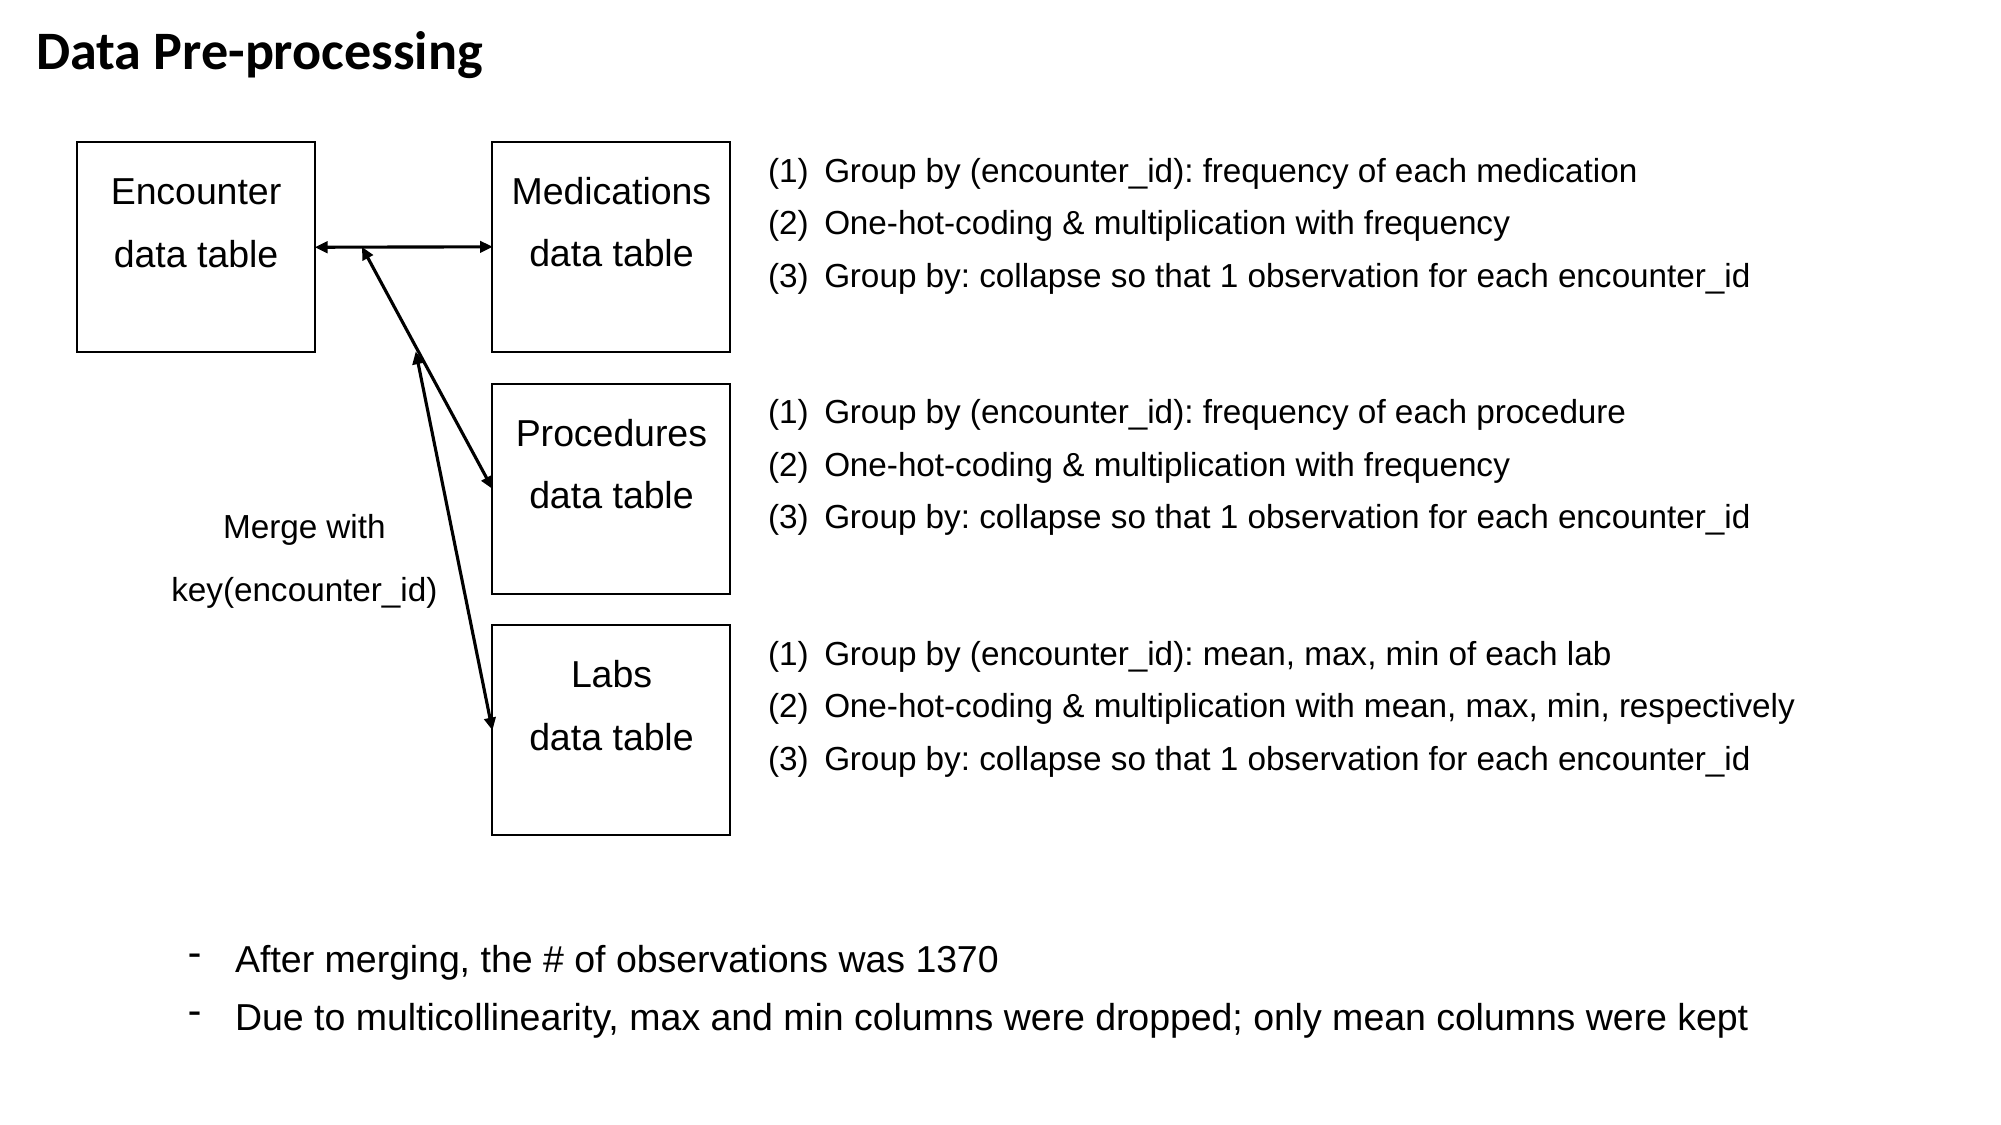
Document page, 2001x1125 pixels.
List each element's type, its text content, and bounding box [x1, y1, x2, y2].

text_box Group by (encounter_id): frequency of each procedure One-hot-coding & multiplication with frequency Group by: collapse so that 1 observation for each encounter_id [753, 383, 1923, 543]
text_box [415, 351, 493, 731]
text_box [491, 624, 731, 836]
text_box Group by (encounter_id): mean, max, min of each lab One-hot-coding & multiplication with mean, max, min, respectively Group by: collapse so that 1 observation for each encounter_id [753, 624, 1923, 785]
text_box [76, 141, 316, 353]
text_box [491, 141, 731, 353]
text_box After merging, the # of observations was 1370 Due to multicollinearity, max and min columns were dropped; only mean columns were kept [173, 927, 1796, 1046]
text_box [362, 247, 493, 489]
text_box Data Pre-processing [21, 8, 737, 88]
text_box Group by (encounter_id): frequency of each medication One-hot-coding & multiplication with frequency Group by: collapse so that 1 observation for each encounter_id [753, 141, 1923, 302]
text_box [493, 383, 731, 595]
text_box Merge with key(encounter_id) [127, 475, 415, 615]
